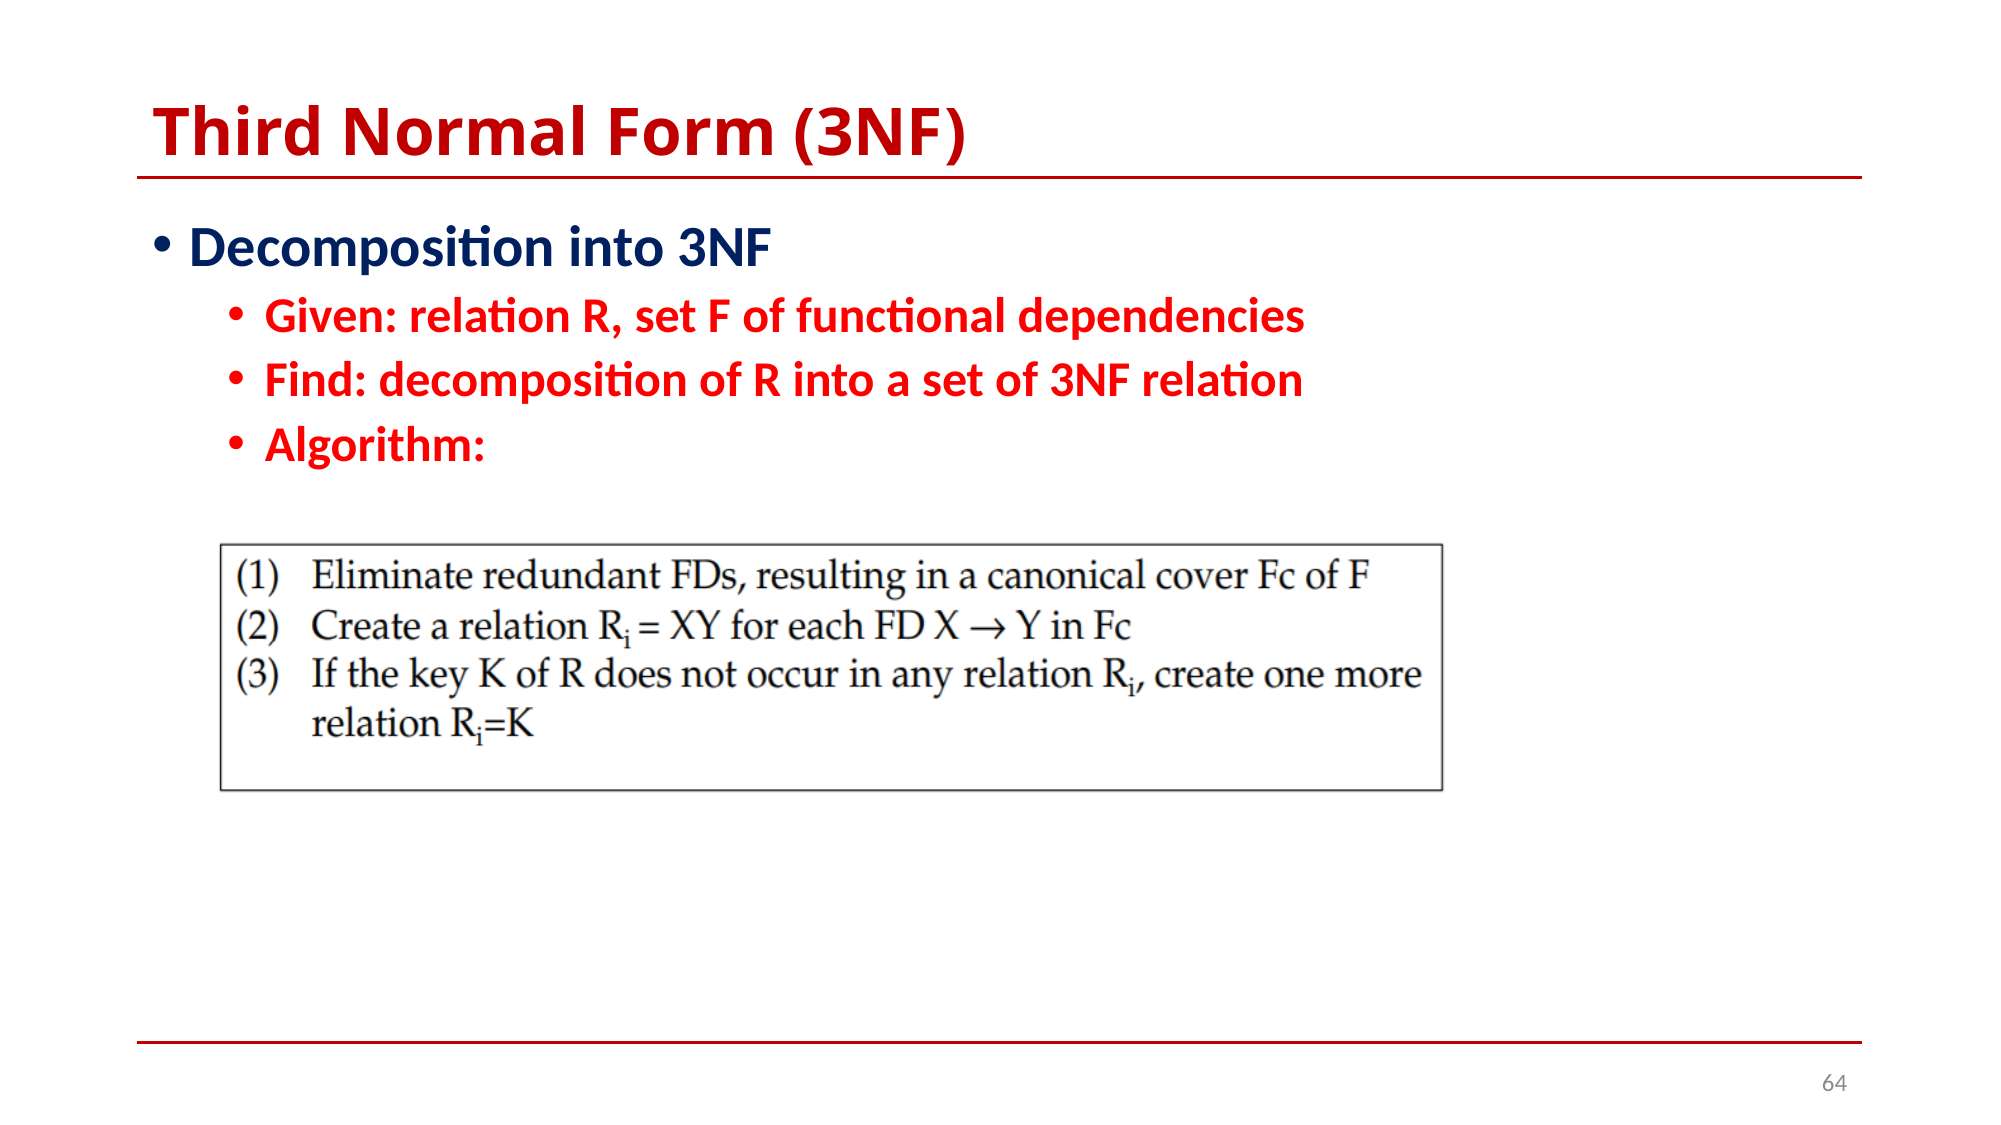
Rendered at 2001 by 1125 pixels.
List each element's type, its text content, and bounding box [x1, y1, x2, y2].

title Third Normal Form (3NF) [137, 90, 1863, 178]
picture [215, 524, 1452, 806]
slide_number 64 [1412, 1051, 1863, 1111]
